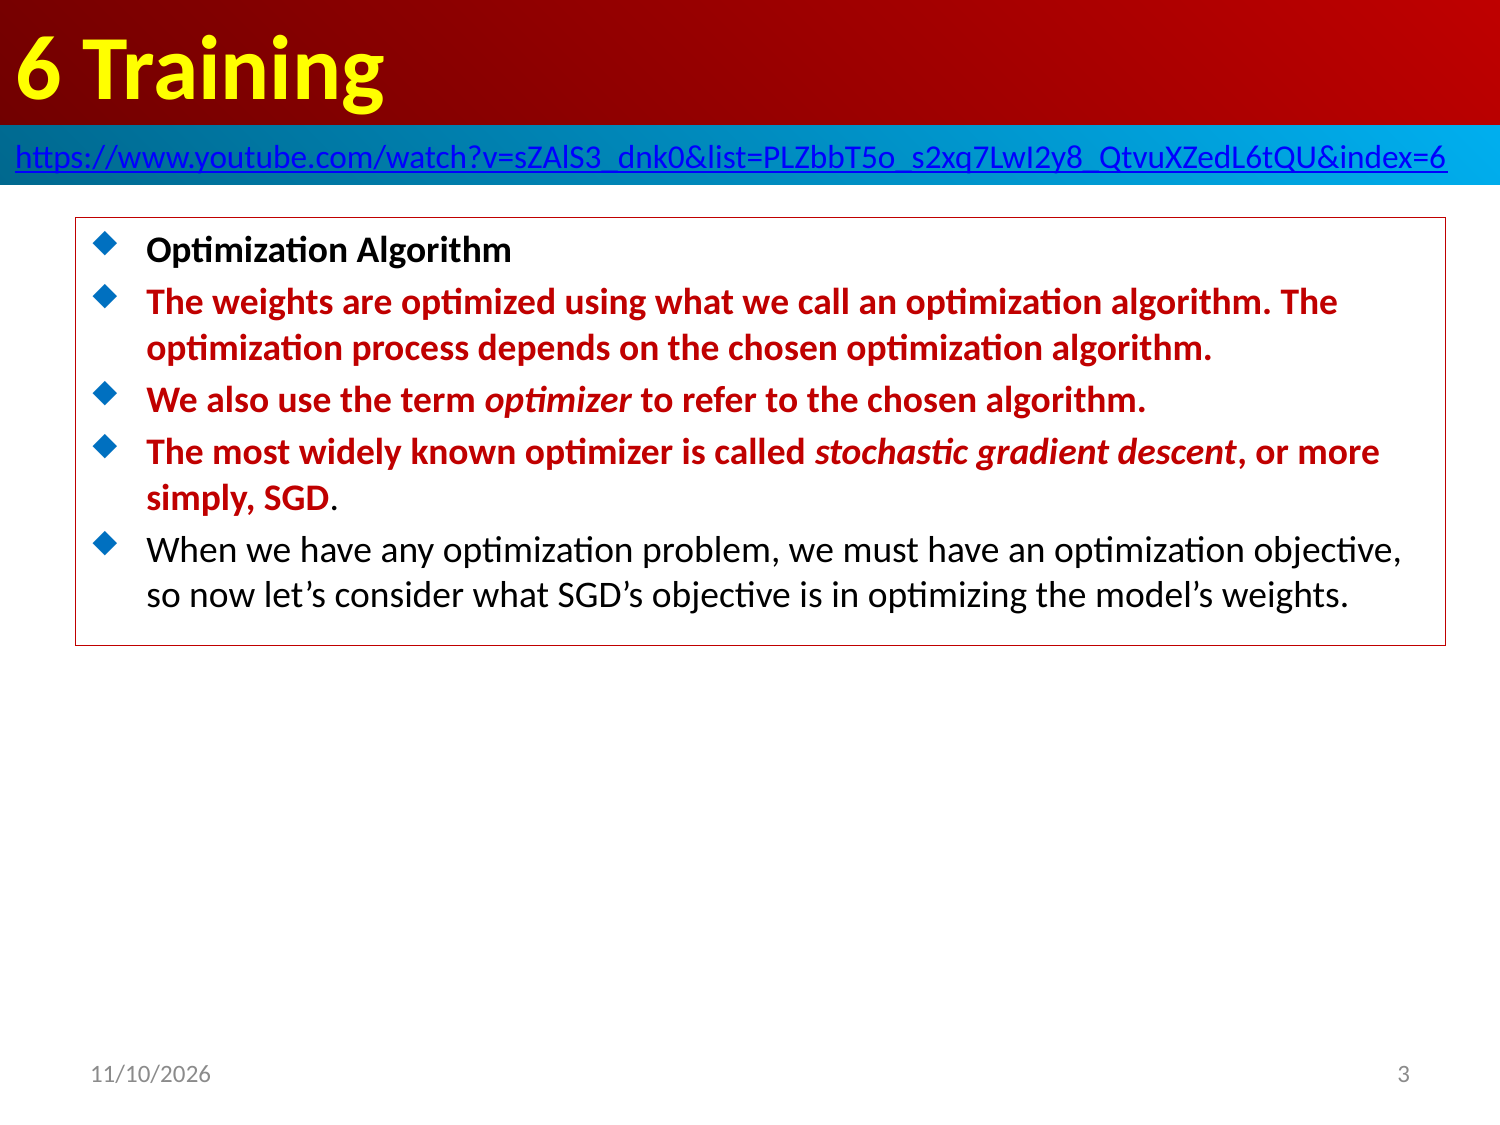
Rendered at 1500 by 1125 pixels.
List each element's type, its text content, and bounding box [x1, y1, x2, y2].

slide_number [75, 1042, 425, 1103]
subtitle Optimization Algorithm The weights are optimized using what we call an optimization algorithm. The optimization process depends on the chosen optimization algorithm. We also use the term optimizer to refer to the chosen algorithm. The most widely known optimizer is called stochastic gradient descent, or more simply, SGD. When we have any optimization problem, we must have an optimization objective, so now let’s consider what SGD’s objective is in optimizing the model’s weights. [75, 217, 1446, 646]
text_box https://www.youtube.com/watch?v=sZAlS3_dnk0&list=PLZbbT5o_s2xq7LwI2y8_QtvuXZedL6tQU&index=6 [0, 125, 1500, 185]
title 6 Training [0, 0, 1500, 125]
slide_number 3 [1074, 1042, 1425, 1103]
text_box [750, 562, 800, 613]
text_box [725, 537, 775, 588]
